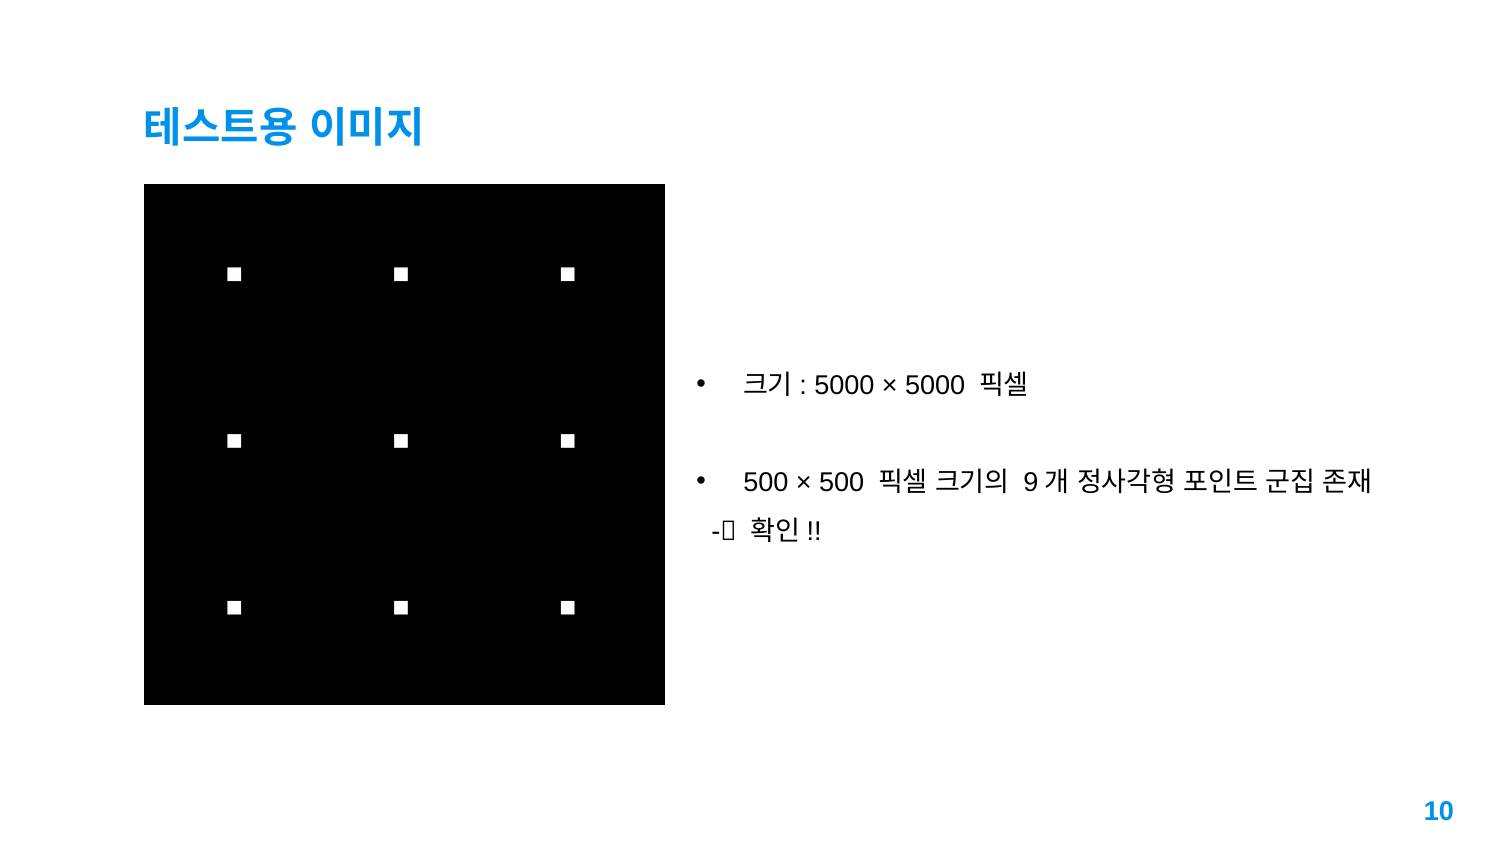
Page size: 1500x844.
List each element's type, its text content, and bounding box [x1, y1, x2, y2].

text_box 크기: 5000 × 5000 픽셀 500 × 500 픽셀 크기의 9개 정사각형 포인트 군집 존재 - 확인!! [681, 343, 1410, 554]
slide_number 10 [1378, 778, 1469, 843]
title 테스트용 이미지 [128, 50, 1372, 166]
picture [144, 184, 665, 705]
